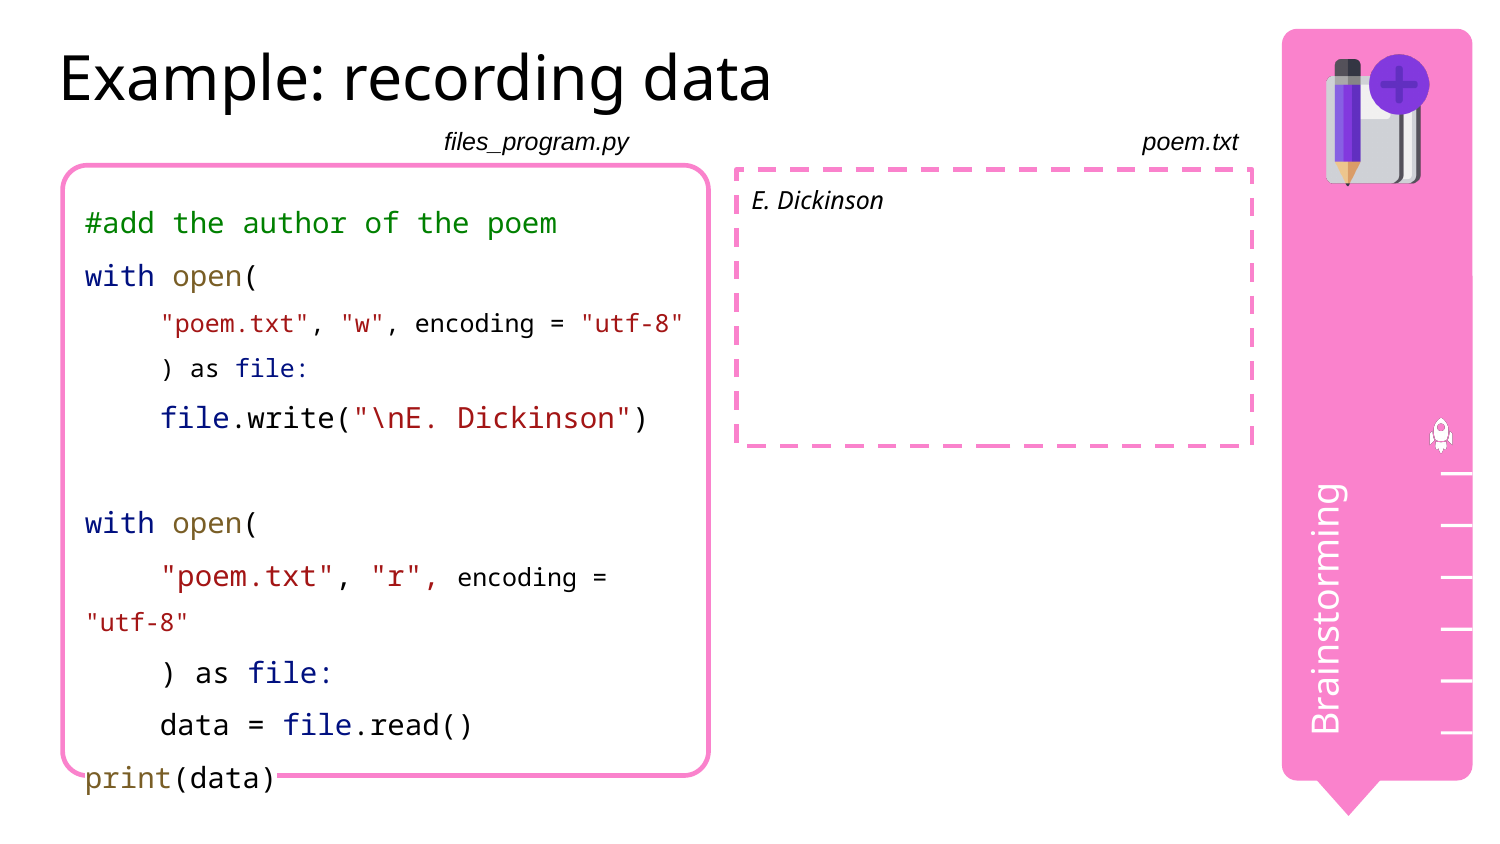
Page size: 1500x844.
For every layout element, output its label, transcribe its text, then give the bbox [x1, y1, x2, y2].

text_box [1281, 28, 1473, 817]
picture [1423, 412, 1459, 459]
text_box E. Dickinson [736, 169, 1252, 446]
text_box #add the author of the poem with open( "poem.txt", "w", encoding = "utf-8" ) as file: file.write("\nE. Dickinson") with open( "poem.txt", "r", encoding = "utf-8" ) as file: data = file.read() print(data) [62, 165, 709, 776]
text_box files_program.py [429, 110, 646, 153]
text_box poem.txt [984, 110, 1254, 153]
text_box Example: recording data [58, 38, 1250, 142]
picture [1290, 38, 1464, 202]
